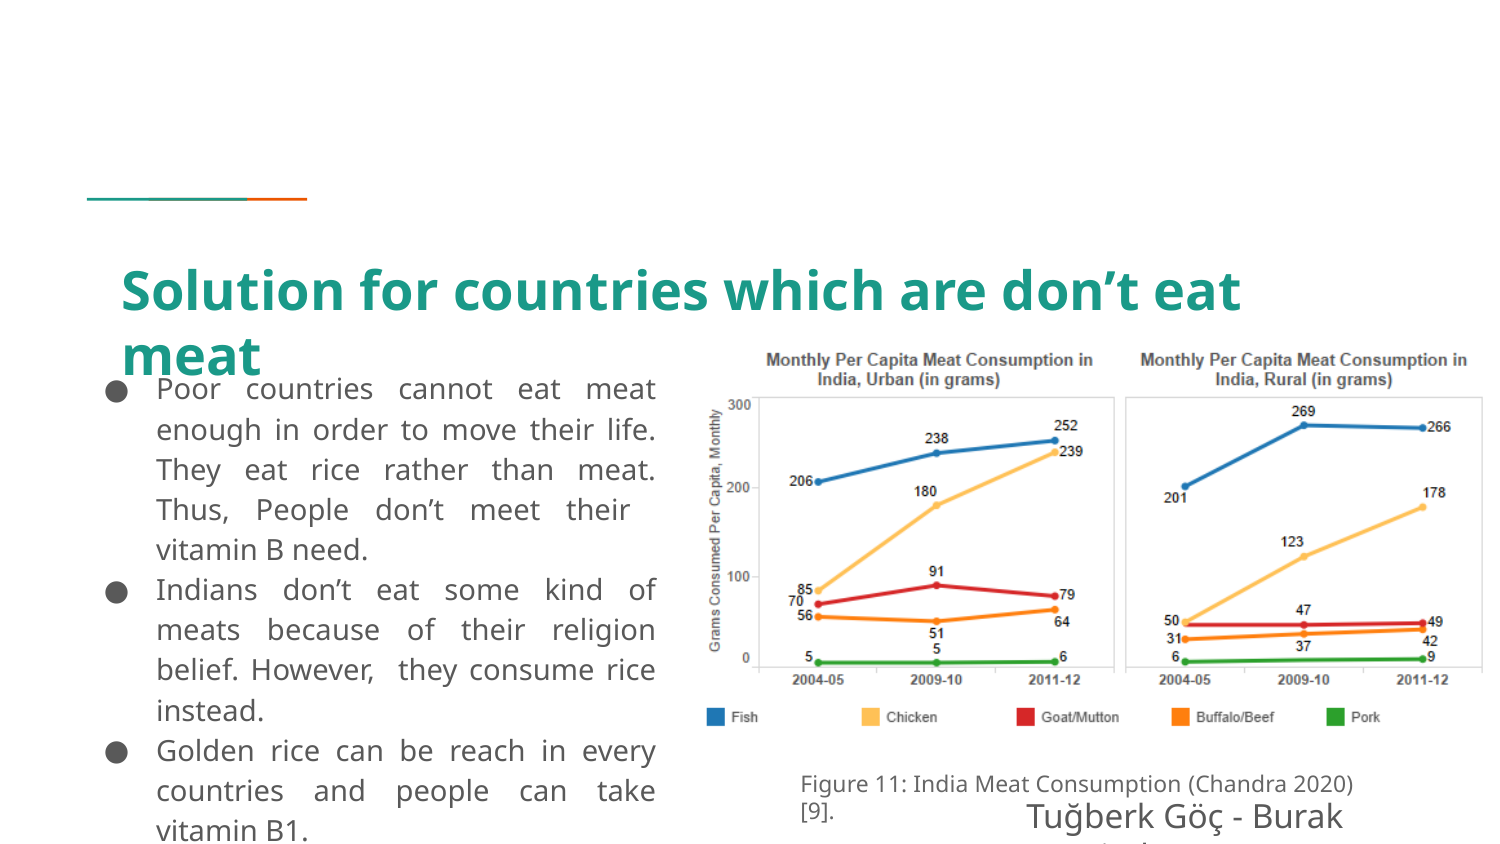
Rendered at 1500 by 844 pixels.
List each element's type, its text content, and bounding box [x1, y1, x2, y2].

text_box Tuğberk Göç - Burak Demirel [1011, 780, 1477, 834]
title Solution for countries which are don’t eat meat [106, 241, 1368, 330]
picture [694, 344, 1492, 739]
text_box Figure 11: India Meat Consumption (Chandra 2020) [9]. [785, 754, 1391, 811]
list Poor countries cannot eat meat enough in order to move their life. They eat rice rather than meat. Thus, People don’t meet their vitamin B need. Indians don’t eat some kind of meats because of their religion belief. However, they consume rice instead. Golden rice can be reach in every countries and people can take vitamin B1. [66, 350, 672, 818]
